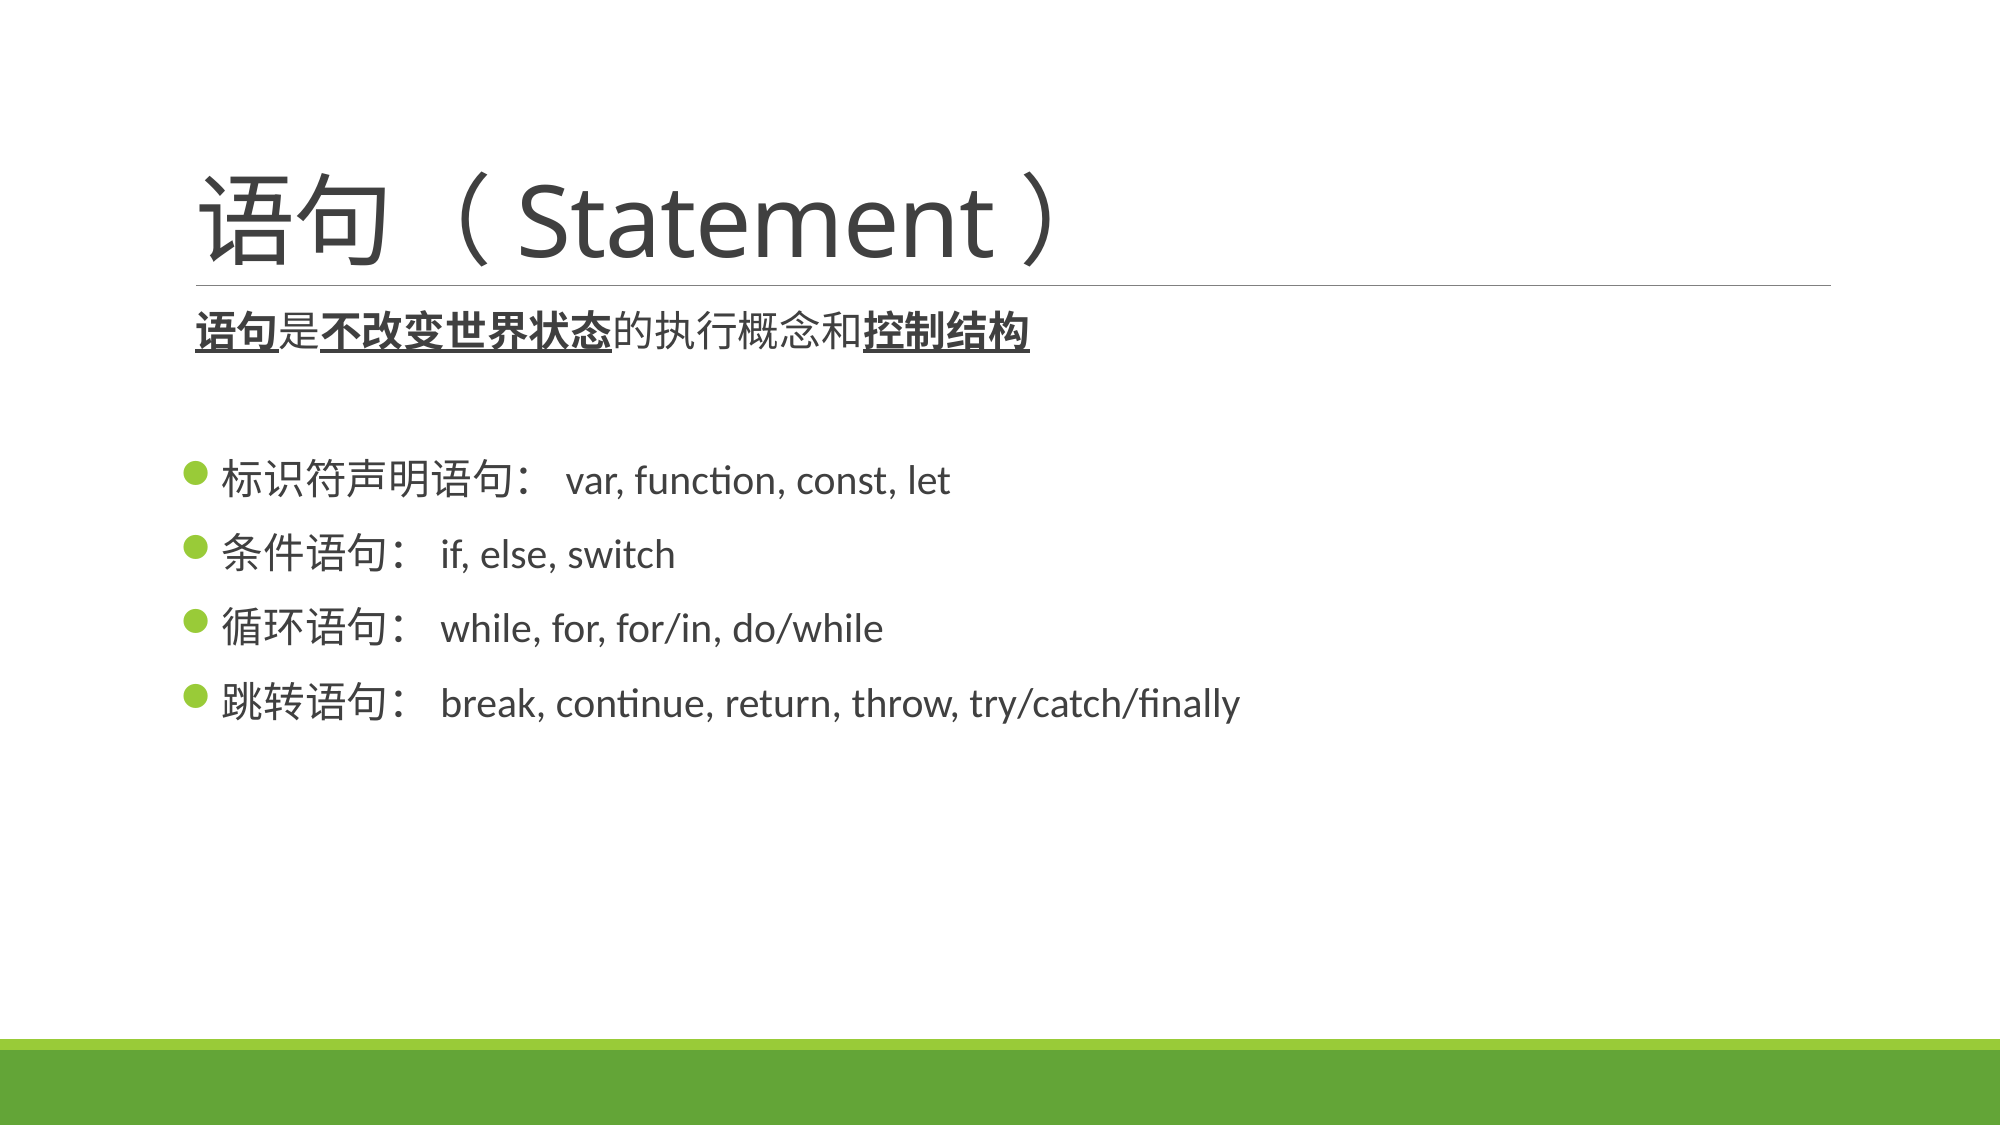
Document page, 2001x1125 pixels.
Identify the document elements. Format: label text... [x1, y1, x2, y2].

title 语句（Statement） [180, 47, 1830, 285]
list 语句是不改变世界状态的执行概念和控制结构 标识符声明语句：var, function, const, let 条件语句：if, else, switch 循环语句：while, for, for/in, do/while 跳转语句：break, continue, return, throw, try/catch/finally [180, 302, 1830, 963]
